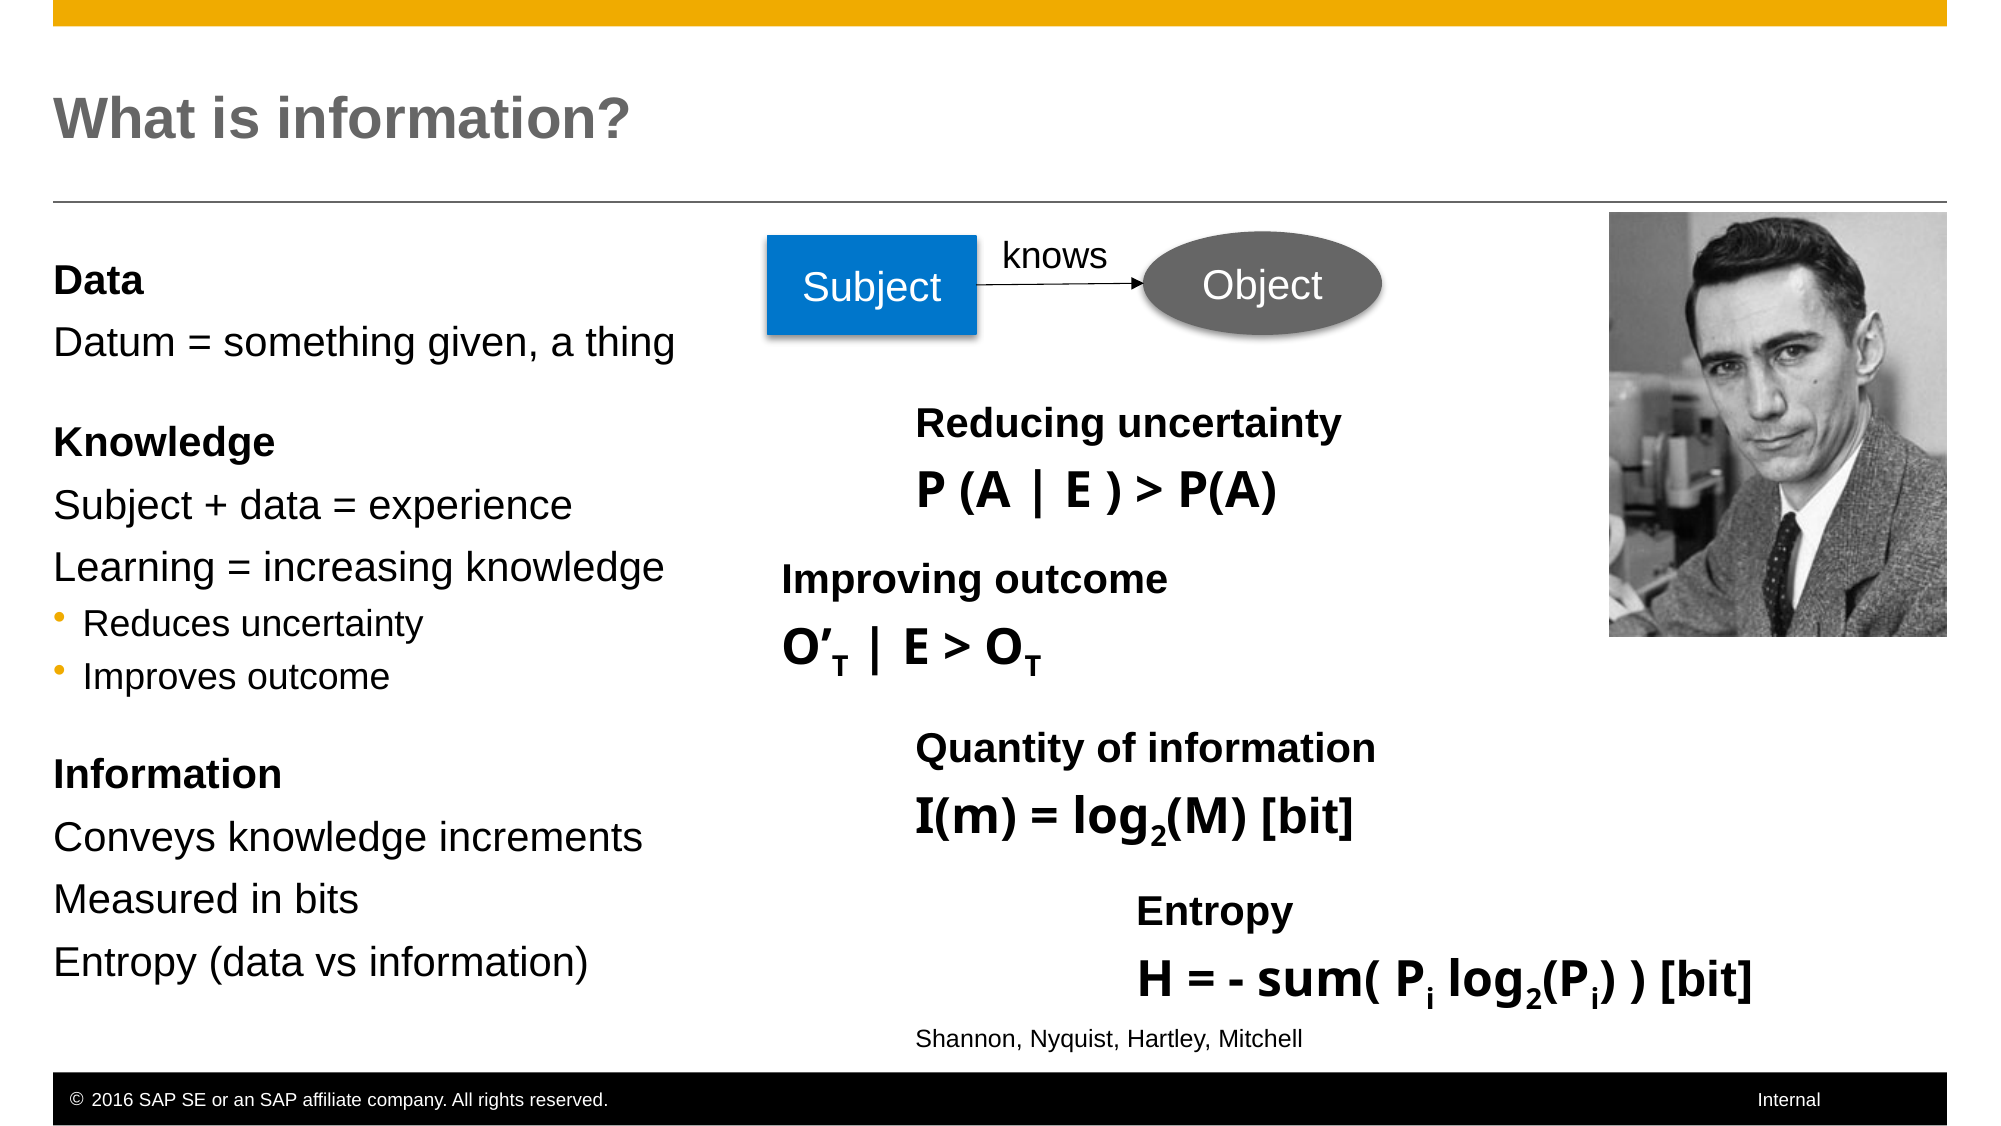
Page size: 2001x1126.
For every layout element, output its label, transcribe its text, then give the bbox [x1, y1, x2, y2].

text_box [767, 230, 1382, 335]
title What is information? [53, 53, 1947, 178]
text_box Entropy H = - sum( Pi log2(Pi) ) [bit] [1136, 884, 1889, 1015]
list Data Datum = something given, a thing Knowledge Subject + data = experience Learning = increasing knowledge Reduces uncertainty Improves outcome Information Conveys knowledge increments Measured in bits Entropy (data vs information) [53, 252, 968, 1055]
text_box Shannon, Nyquist, Hartley, Mitchell [915, 1022, 1802, 1053]
picture [1609, 212, 1948, 637]
text_box Quantity of information I(m) = log2(M) [bit] [915, 721, 1610, 852]
text_box Reducing uncertainty P (A | E ) > P(A) [915, 395, 1549, 518]
text_box Improving outcome O’T | E > OT [781, 551, 1491, 683]
